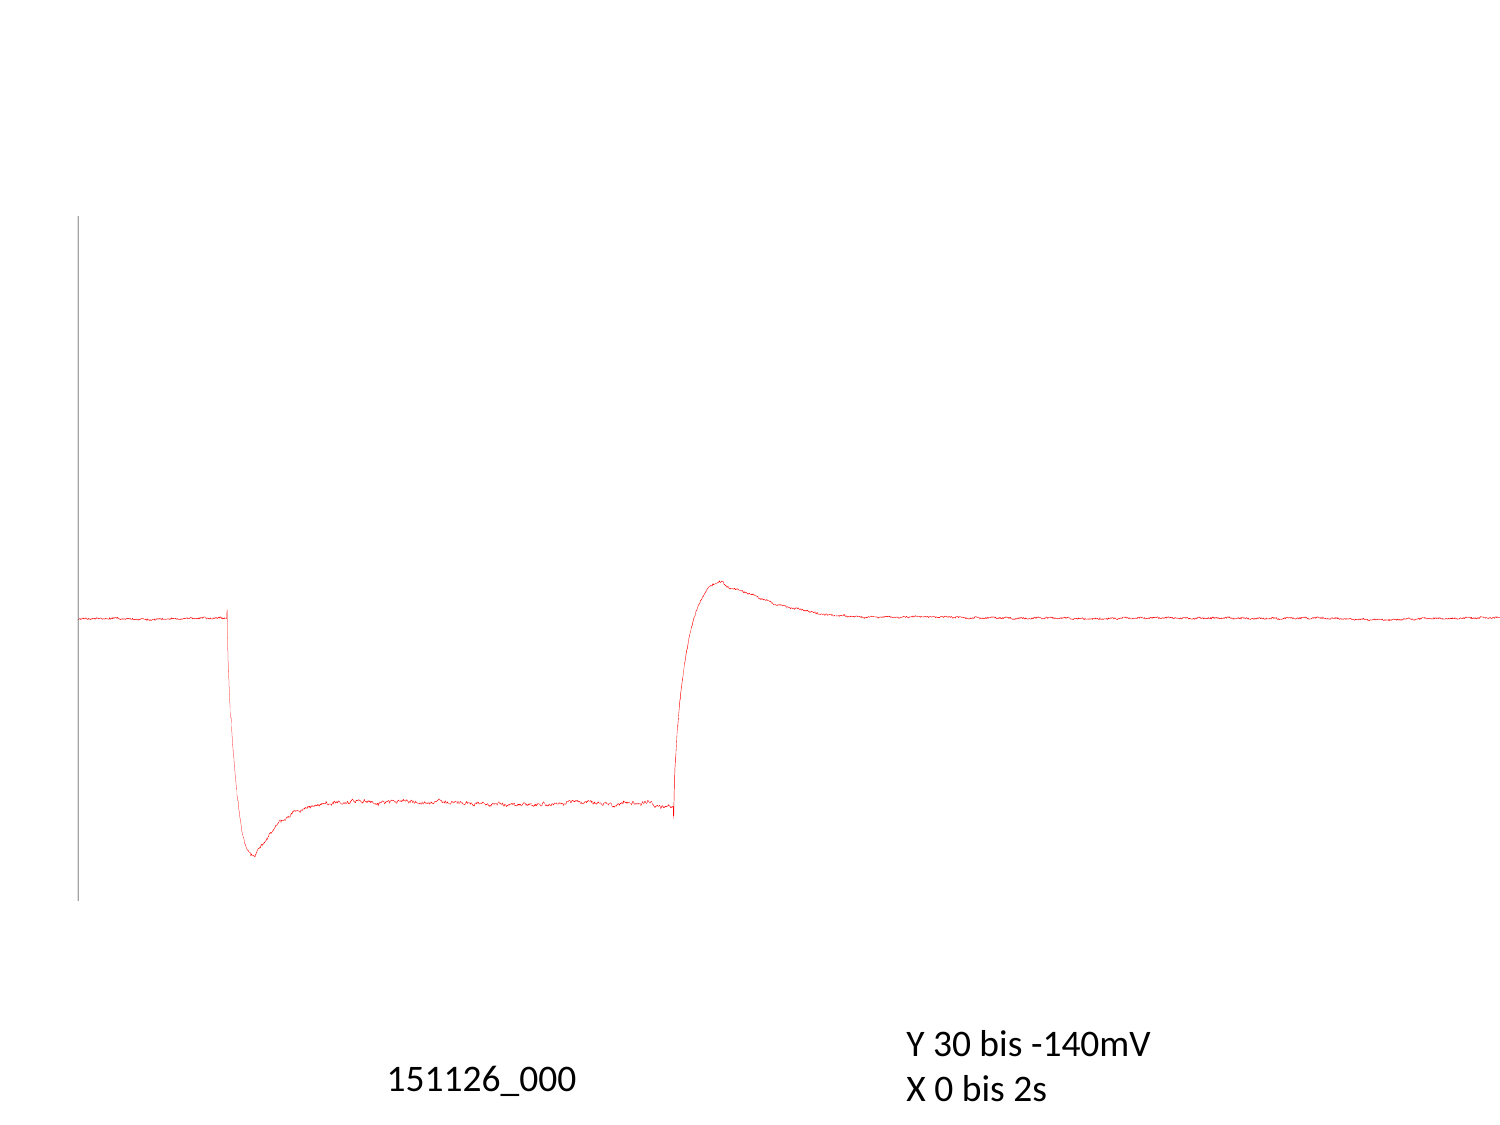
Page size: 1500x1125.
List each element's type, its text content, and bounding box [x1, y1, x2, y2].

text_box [78, 580, 1500, 858]
text_box 151126_000 [371, 1046, 715, 1107]
text_box Y 30 bis -140mV X 0 bis 2s [891, 1011, 1176, 1117]
